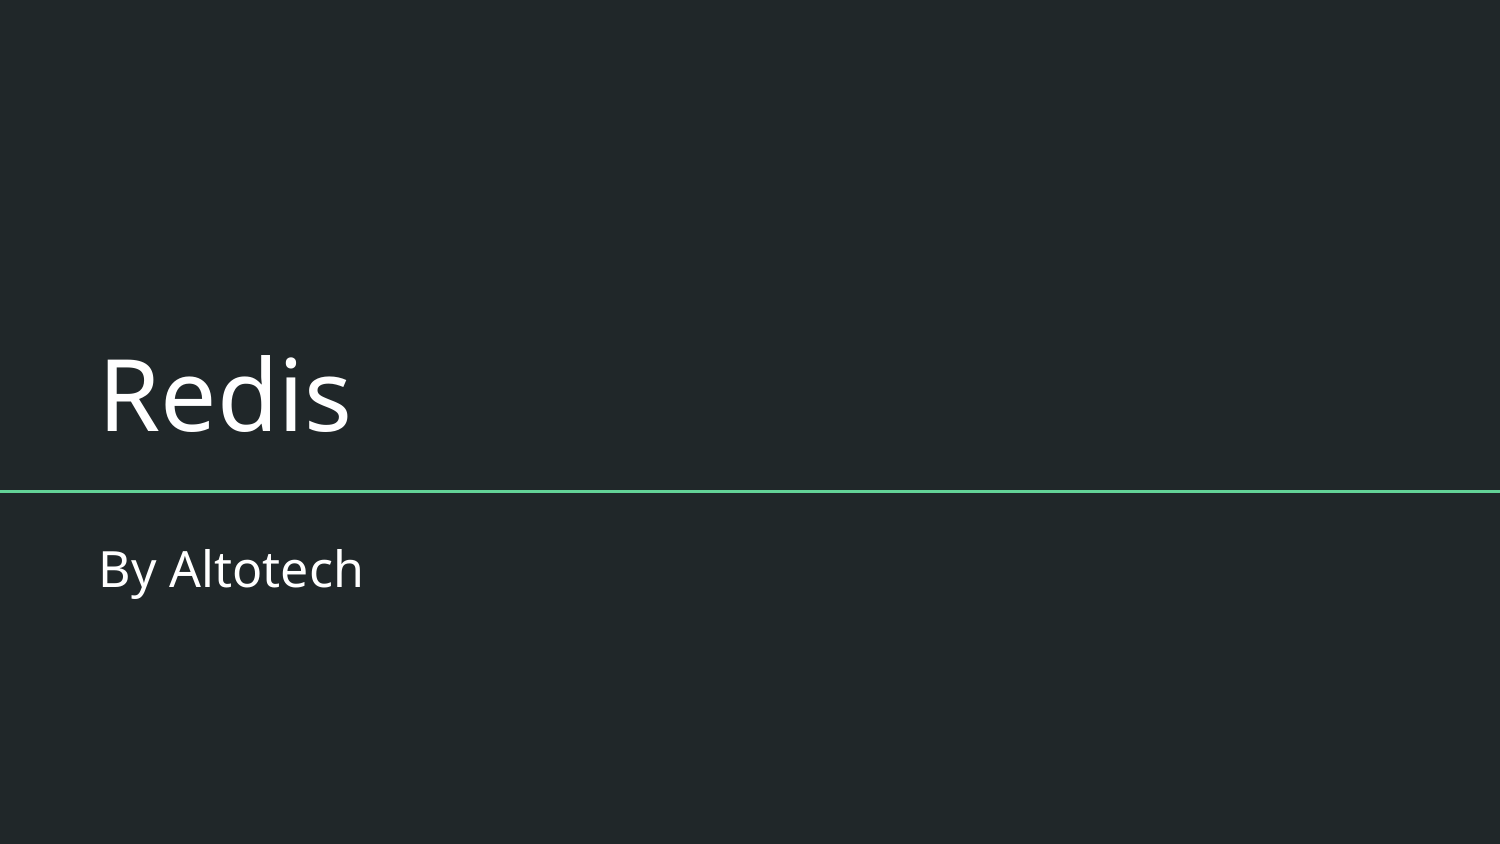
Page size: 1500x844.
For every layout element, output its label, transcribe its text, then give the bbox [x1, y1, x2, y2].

title Redis [83, 206, 1417, 467]
subtitle By Altotech [83, 522, 1417, 626]
